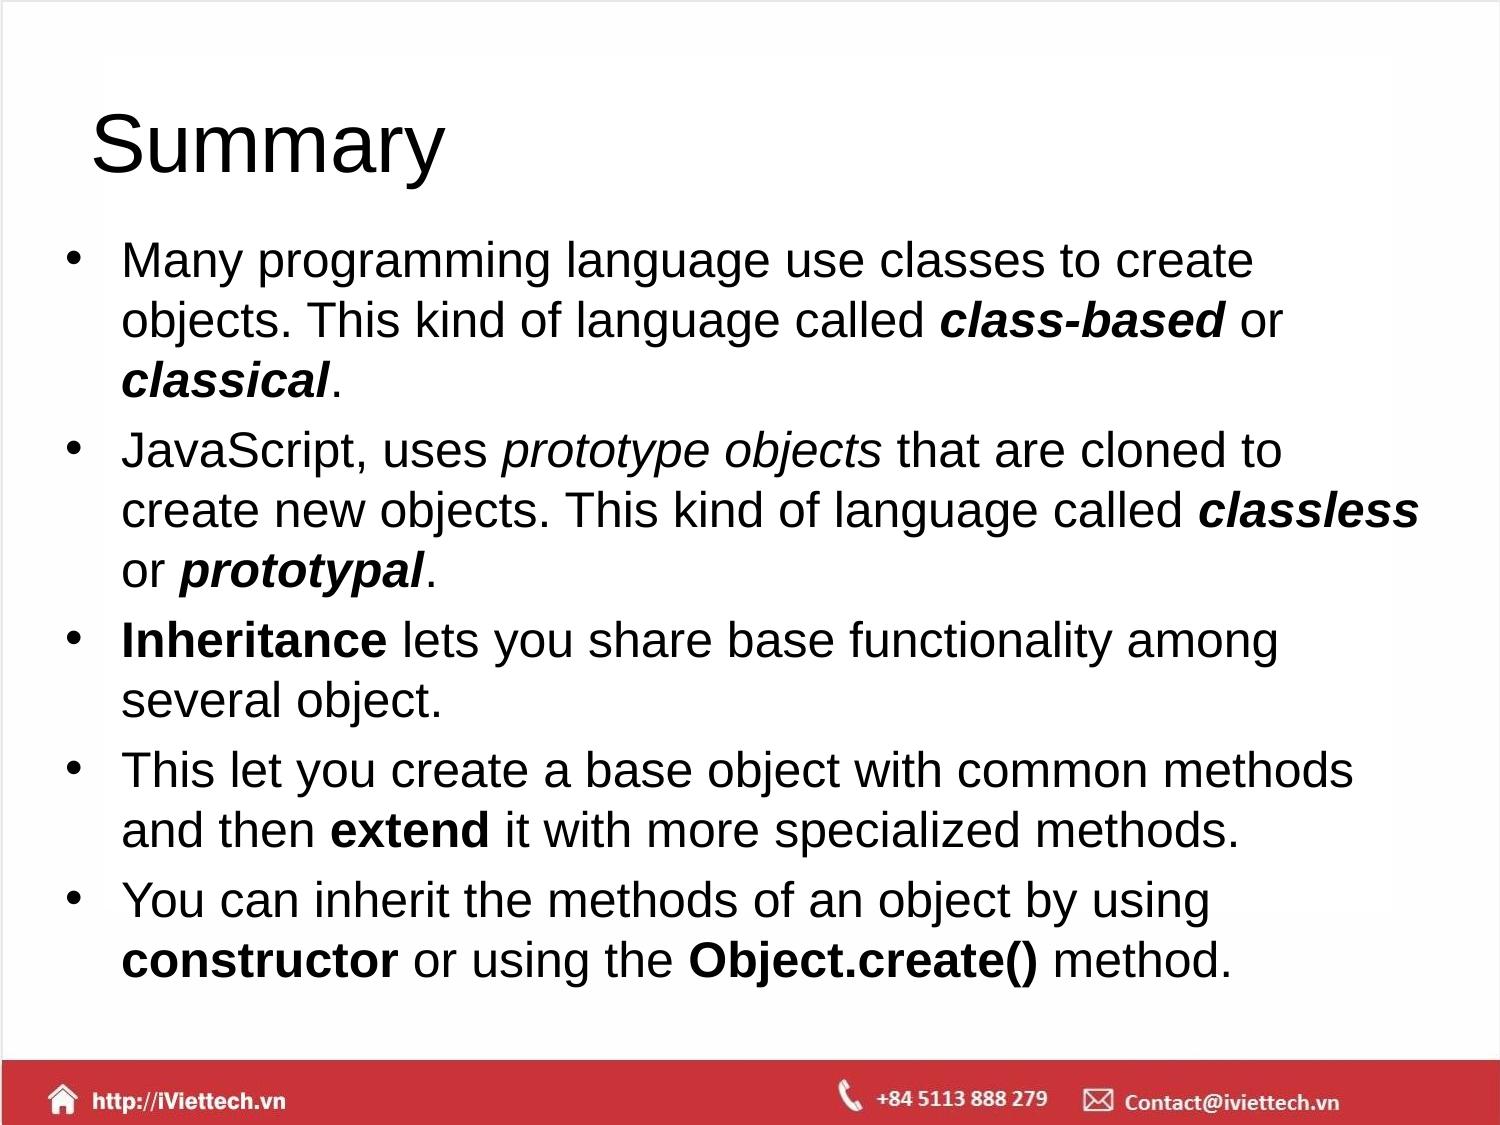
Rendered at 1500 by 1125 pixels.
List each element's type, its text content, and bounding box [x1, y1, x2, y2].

title Summary [75, 45, 1425, 220]
list Many programming language use classes to create objects. This kind of language called class-based or classical. JavaScript, uses prototype objects that are cloned to create new objects. This kind of language called classless or prototypal. Inheritance lets you share base functionality among several object. This let you create a base object with common methods and then extend it with more specialized methods. You can inherit the methods of an object by using constructor or using the Object.create() method. [50, 220, 1450, 1000]
picture [0, 0, 1500, 1125]
